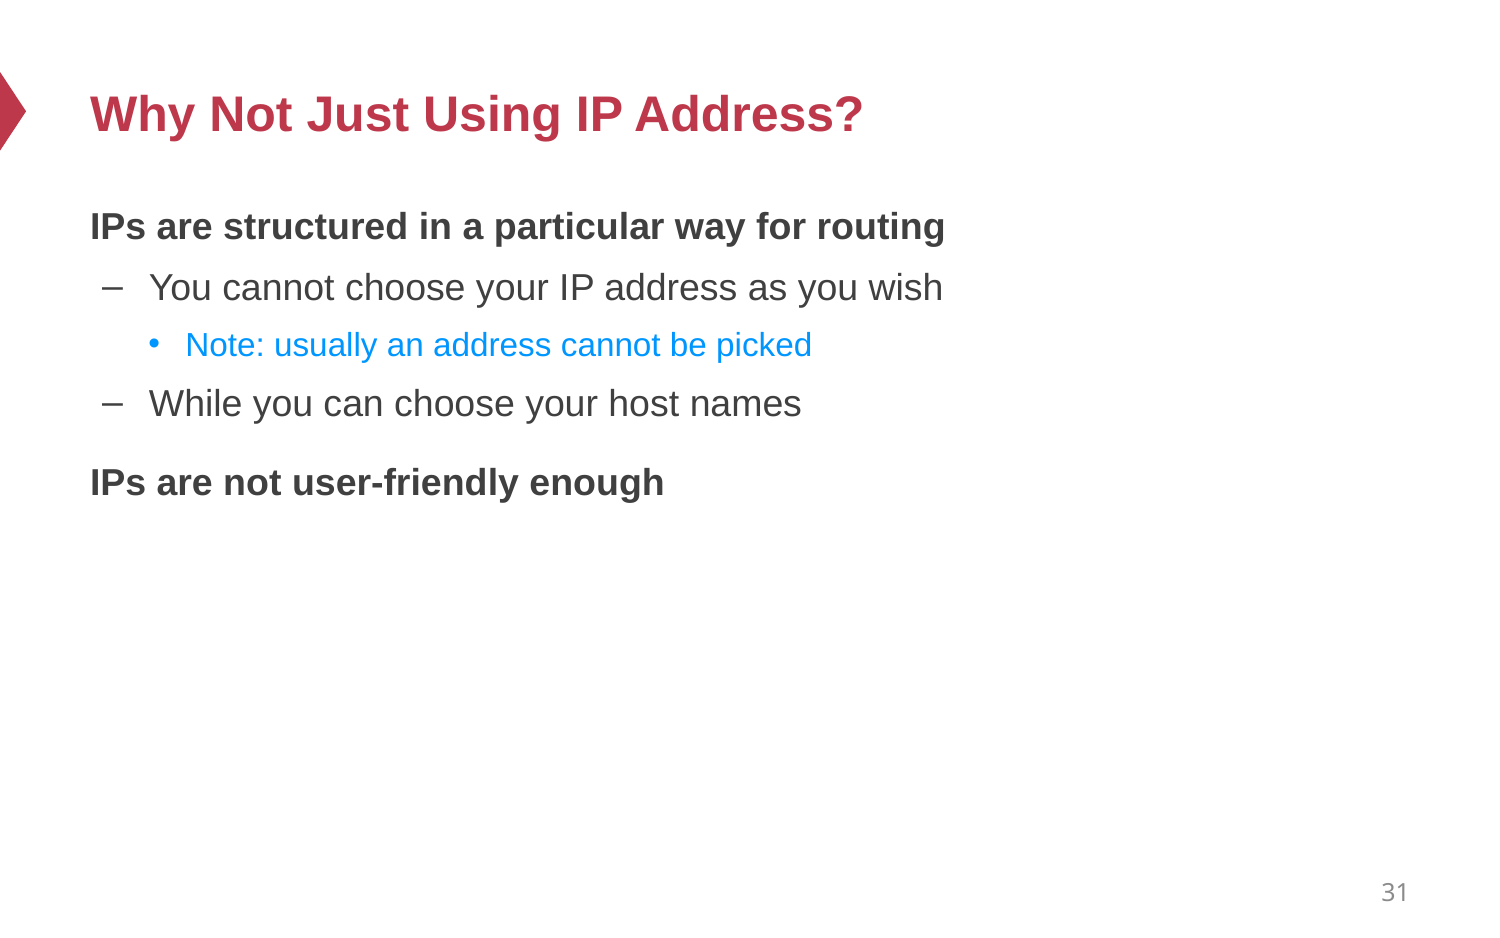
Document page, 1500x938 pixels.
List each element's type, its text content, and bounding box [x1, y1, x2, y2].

slide_number 31 [1074, 868, 1425, 919]
list IPs are structured in a particular way for routing You cannot choose your IP address as you wish Note: usually an address cannot be picked While you can choose your host names IPs are not user-friendly enough [75, 185, 1425, 883]
title Why Not Just Using IP Address? [75, 37, 1425, 185]
